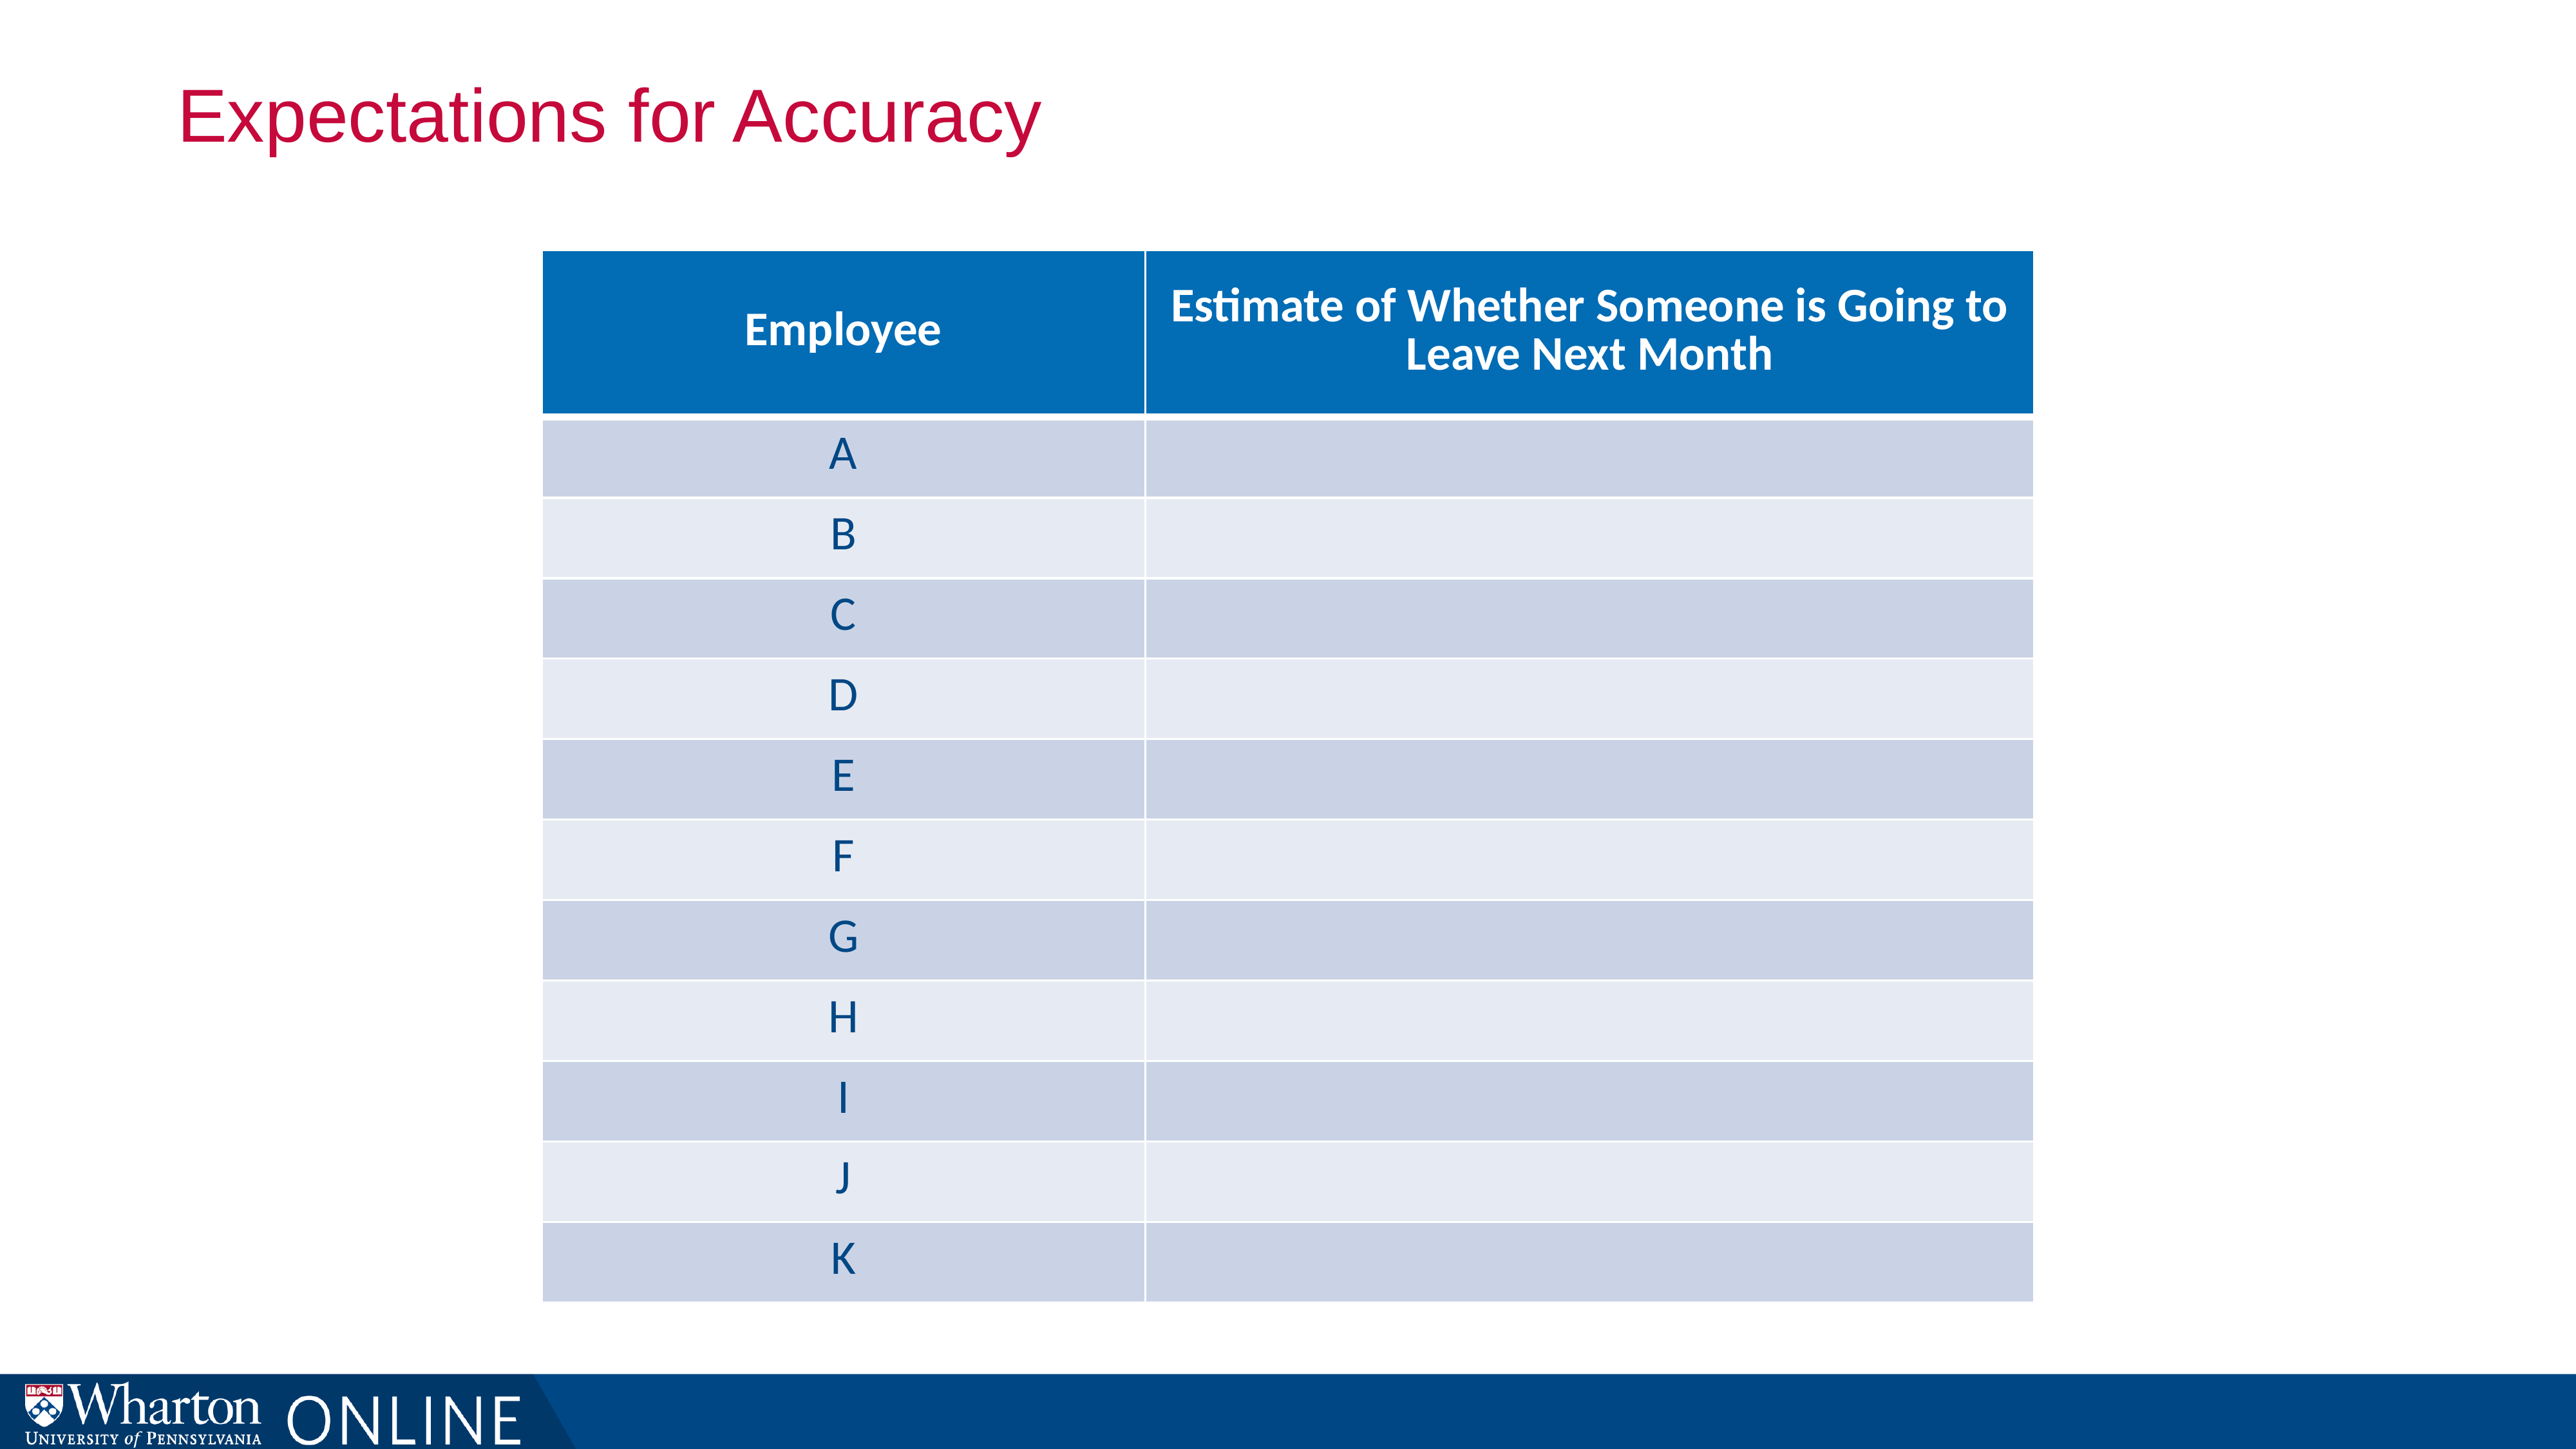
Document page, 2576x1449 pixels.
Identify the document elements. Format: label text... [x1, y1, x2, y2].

table_cell [1146, 820, 2033, 899]
title Expectations for Accuracy [176, 77, 2400, 179]
table_cell [1146, 740, 2033, 819]
table_cell [1146, 580, 2033, 658]
table_header Estimate of Whether Someone is Going to Leave Next Month [1146, 251, 2033, 413]
table_cell B [543, 499, 1144, 577]
table_cell [1146, 1223, 2033, 1302]
table_cell [1146, 659, 2033, 738]
table_cell J [543, 1142, 1144, 1221]
table_cell H [543, 981, 1144, 1060]
table_cell [1146, 1142, 2033, 1221]
table_cell [1146, 1062, 2033, 1141]
table_header Employee [543, 251, 1144, 413]
picture [25, 1381, 520, 1448]
table_cell E [543, 740, 1144, 819]
table_cell G [543, 901, 1144, 980]
table_cell I [543, 1062, 1144, 1141]
table_cell [1146, 901, 2033, 980]
table_cell C [543, 580, 1144, 658]
table_cell F [543, 820, 1144, 899]
table_cell [1146, 499, 2033, 577]
table_cell A [543, 421, 1144, 497]
table_cell D [543, 659, 1144, 738]
table_cell [1146, 421, 2033, 497]
table_cell K [543, 1223, 1144, 1302]
table_cell [1146, 981, 2033, 1060]
